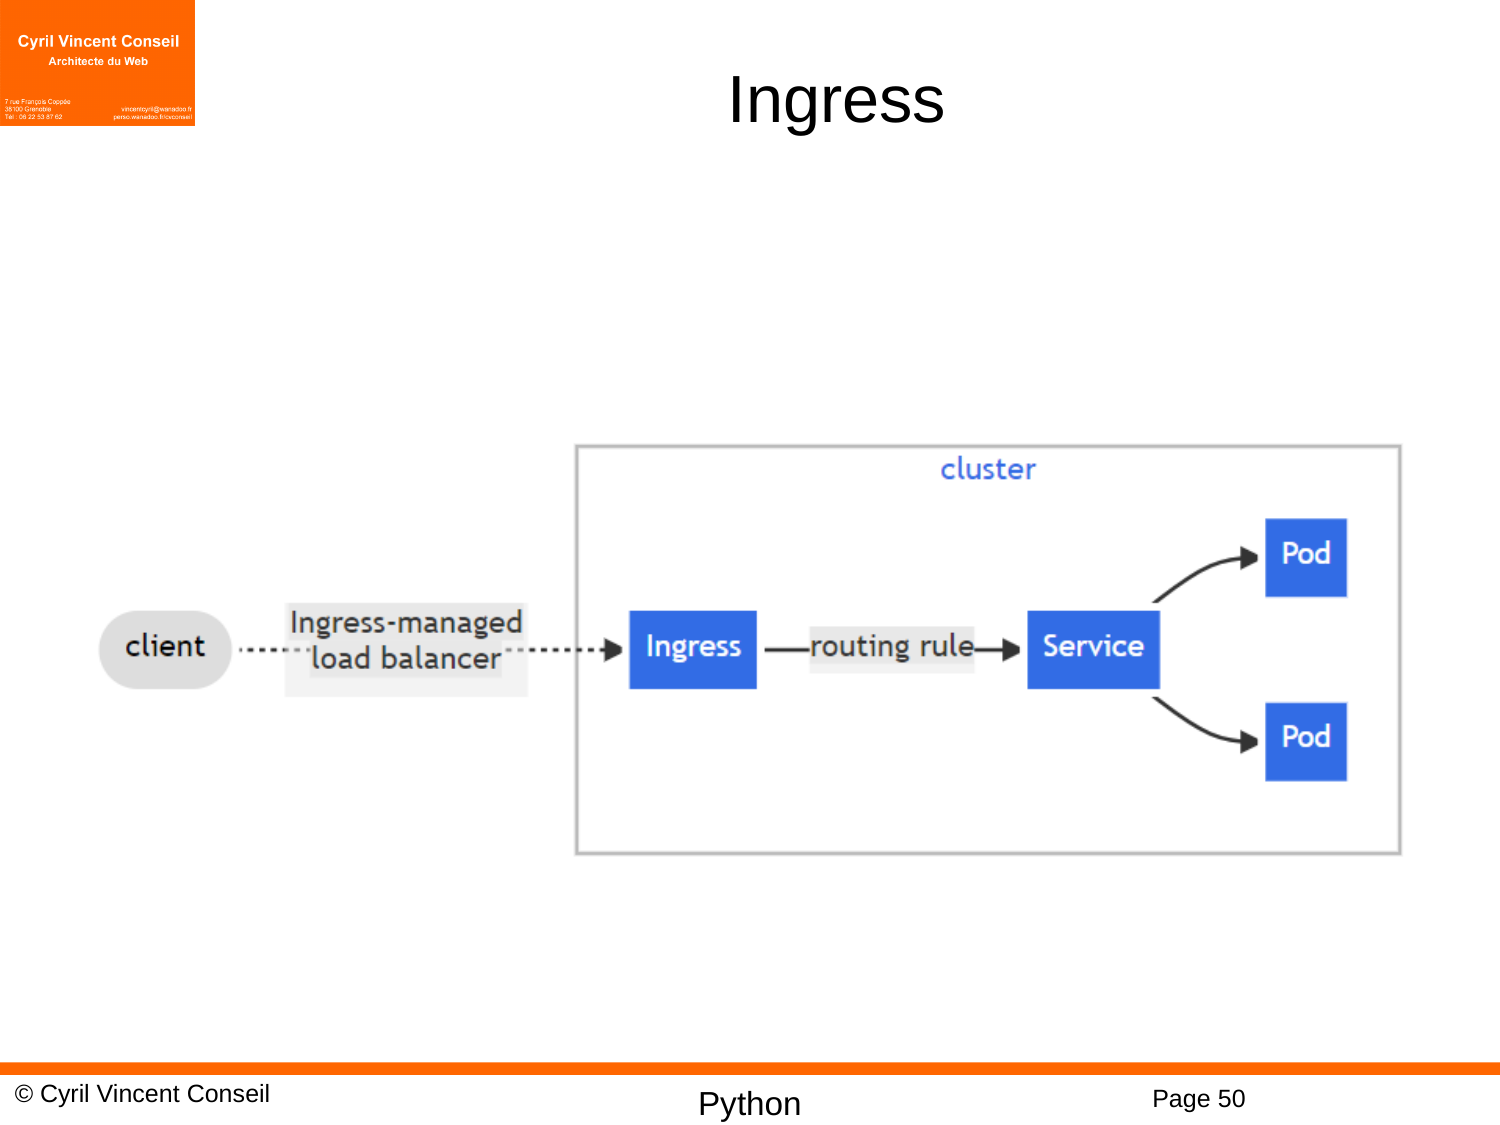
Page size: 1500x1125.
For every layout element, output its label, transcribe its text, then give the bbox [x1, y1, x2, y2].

picture [0, 0, 195, 126]
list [75, 419, 1422, 871]
title Ingress [194, 2, 1480, 190]
